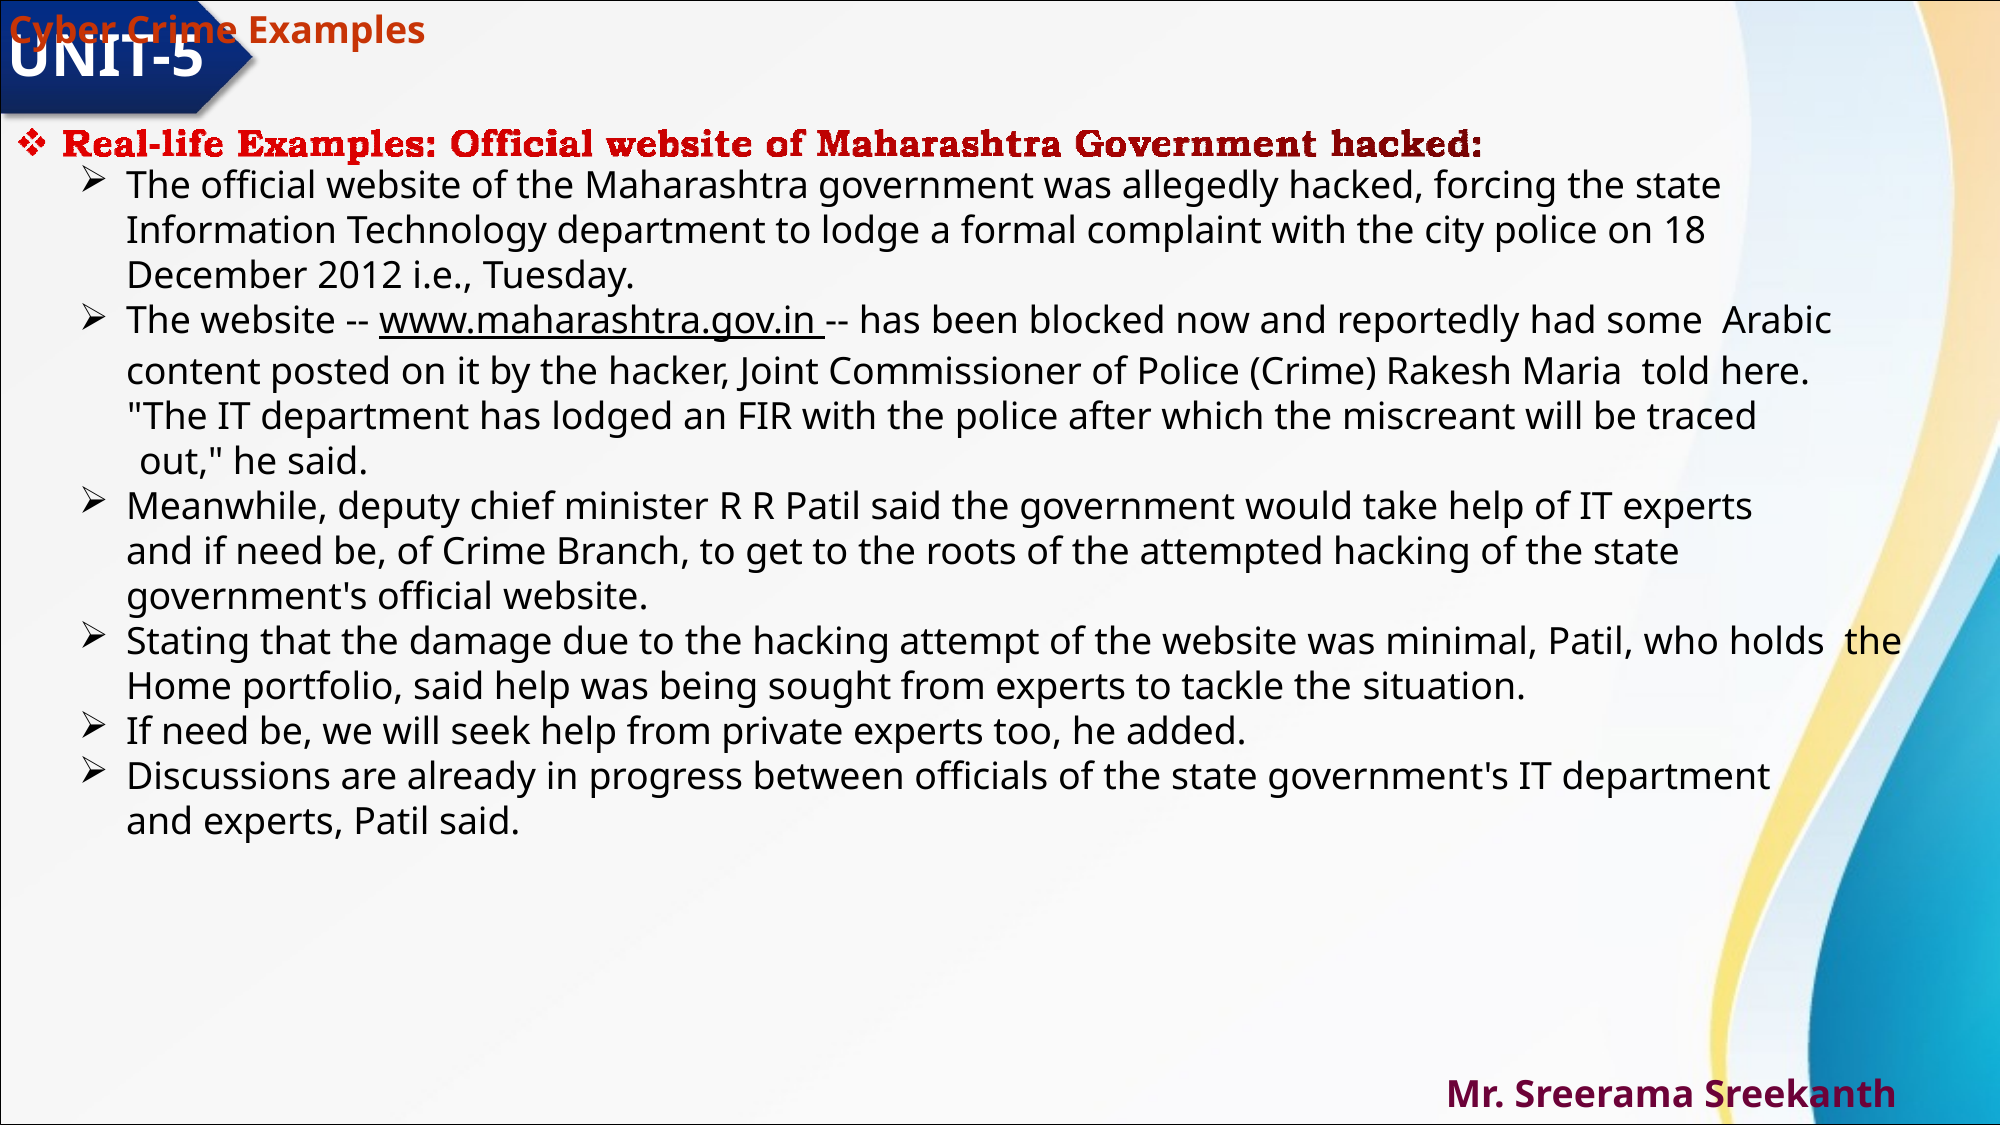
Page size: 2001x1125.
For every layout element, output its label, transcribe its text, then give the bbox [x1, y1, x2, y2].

footer Mr. Sreerama Sreekanth [1443, 1070, 1975, 1125]
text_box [816, 128, 1062, 157]
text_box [605, 128, 752, 157]
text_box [1075, 129, 1317, 157]
text_box [0, 0, 2000, 1125]
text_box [766, 128, 807, 157]
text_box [17, 128, 435, 165]
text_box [451, 128, 593, 157]
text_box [1331, 128, 1481, 157]
